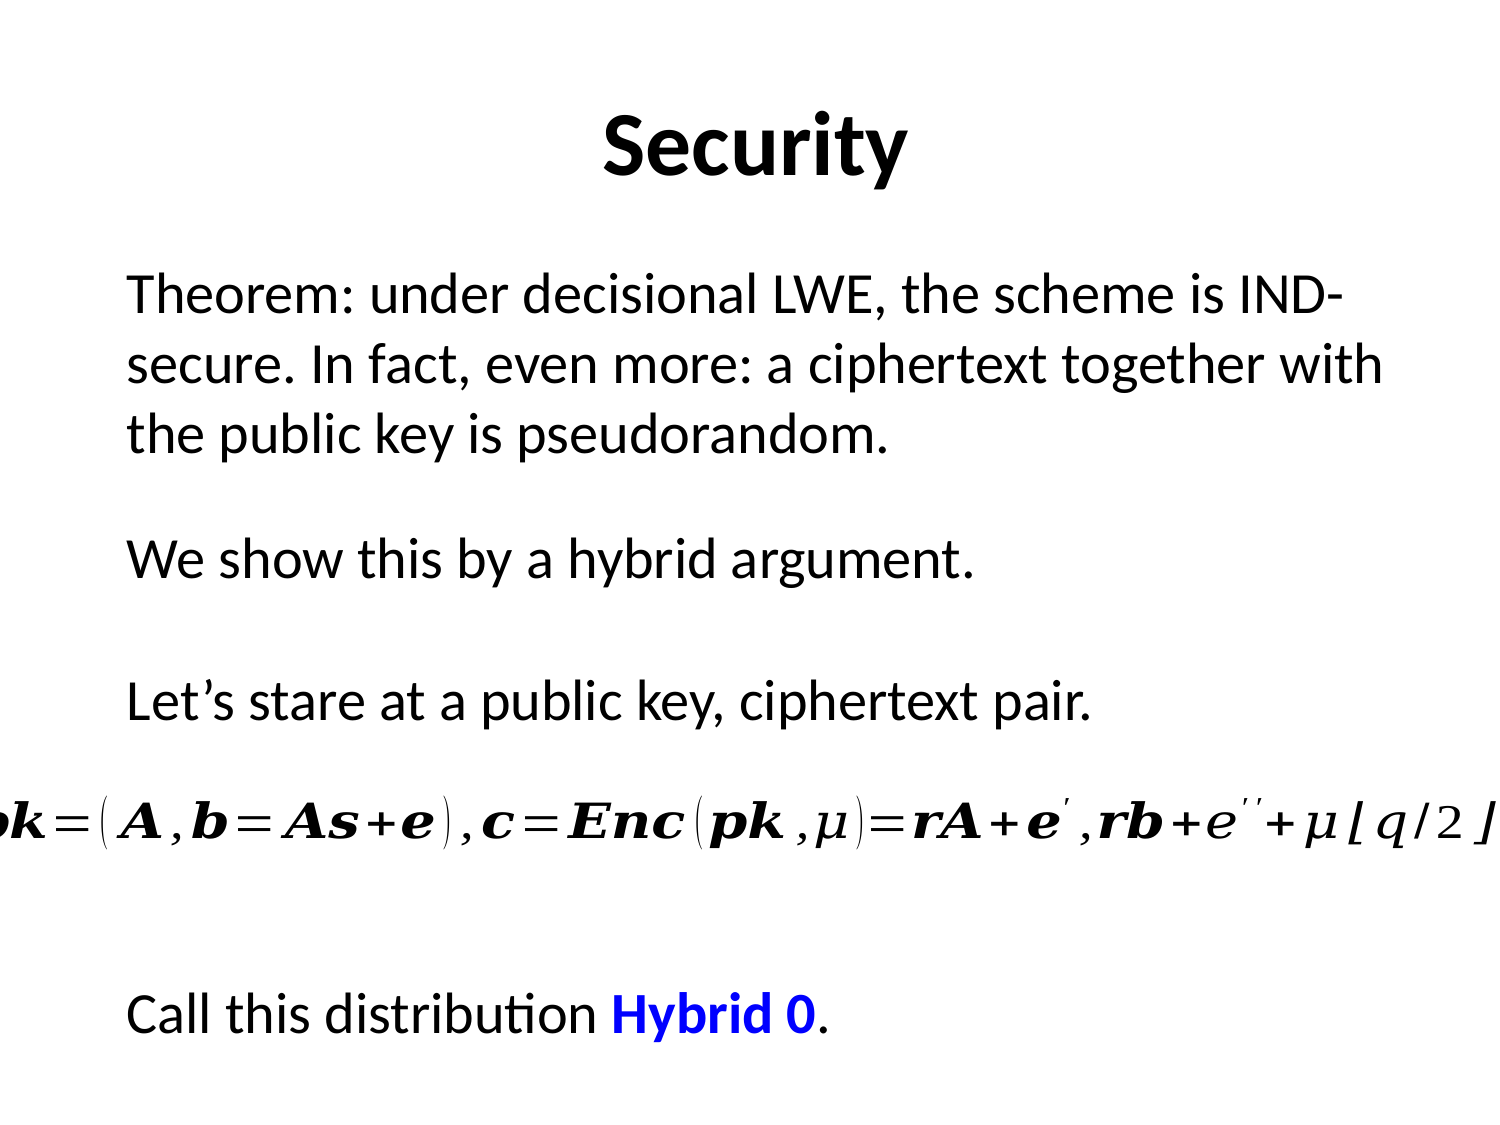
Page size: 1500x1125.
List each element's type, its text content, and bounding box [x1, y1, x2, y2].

text_box Let’s stare at a public key, ciphertext pair. [112, 630, 1418, 764]
text_box We show this by a hybrid argument. [112, 489, 1418, 622]
text_box Call this distribution Hybrid 0. [112, 943, 1418, 1077]
title Security [12, 45, 1500, 233]
text_box Theorem: under decisional LWE, the scheme is IND-secure. In fact, even more: a ciphertext together with the public key is pseudorandom. [112, 229, 1418, 489]
